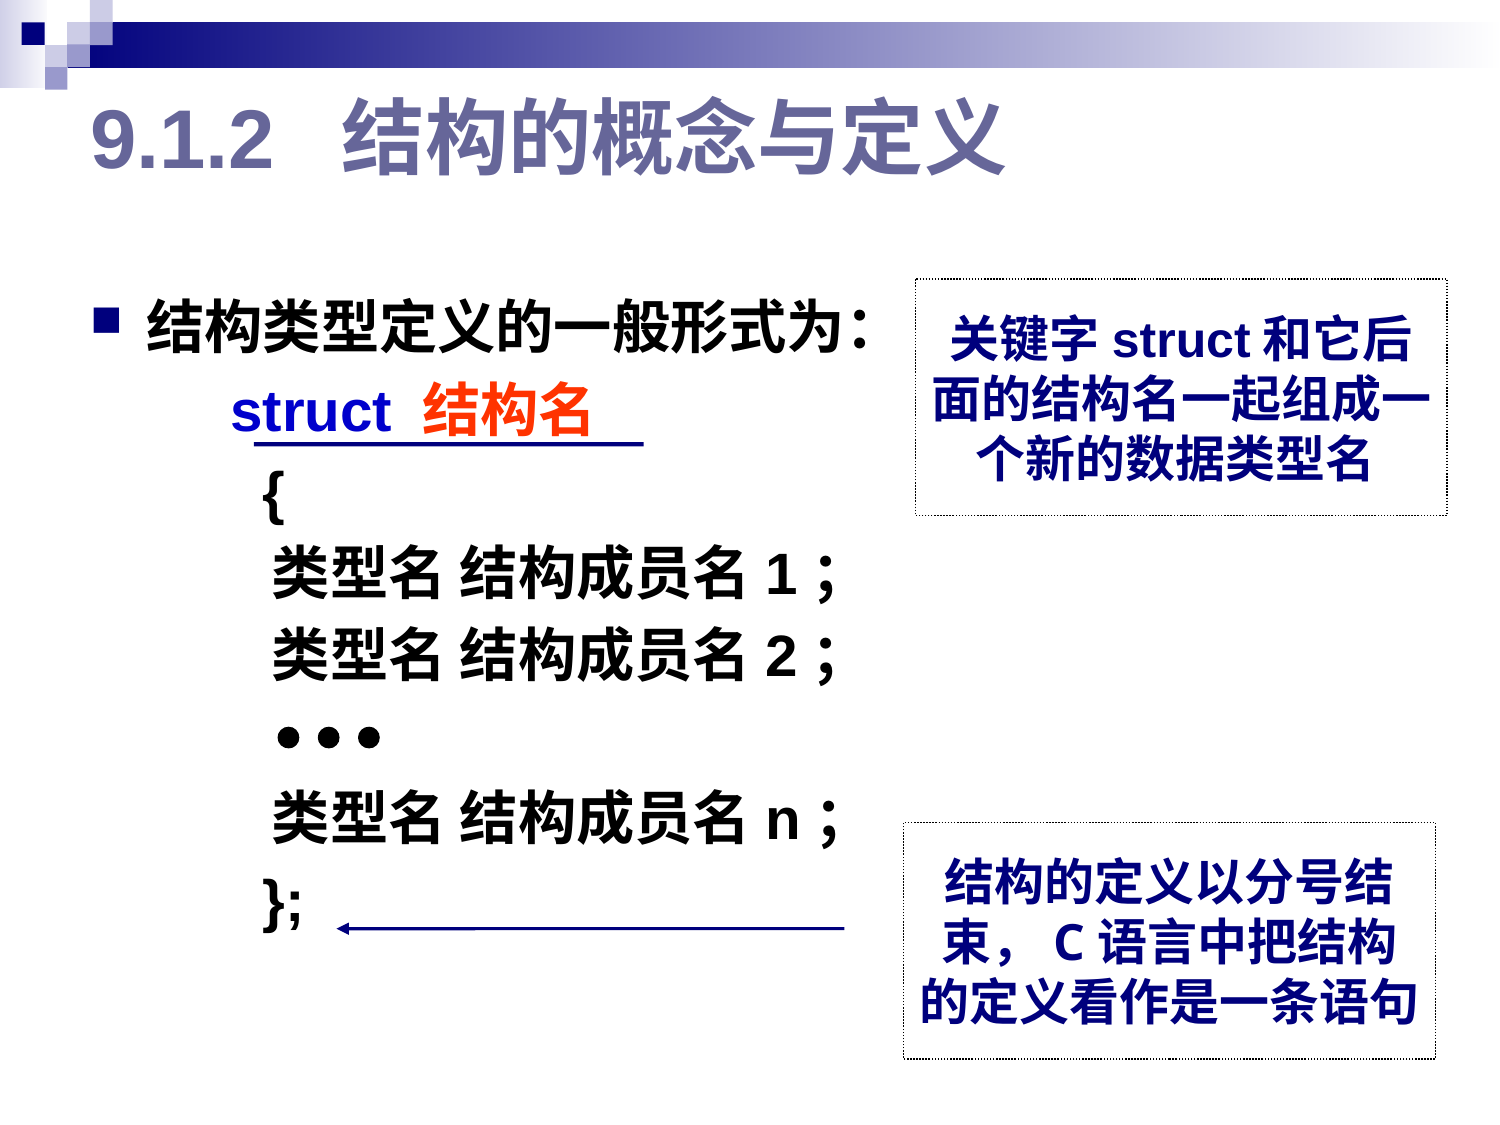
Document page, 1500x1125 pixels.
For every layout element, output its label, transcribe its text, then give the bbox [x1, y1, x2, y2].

text_box 结构的定义以分号结束，C语言中把结构的定义看作是一条语句 [903, 822, 1436, 1059]
list 结构类型定义的一般形式为： struct 结构名 { 类型名 结构成员名1； 类型名 结构成员名2；    类型名 结构成员名n； }; [75, 290, 1425, 1094]
title 9.1.2 结构的概念与定义 [75, 75, 1140, 197]
text_box 关键字struct和它后面的结构名一起组成一个新的数据类型名 [915, 278, 1448, 516]
text_box [336, 922, 845, 935]
